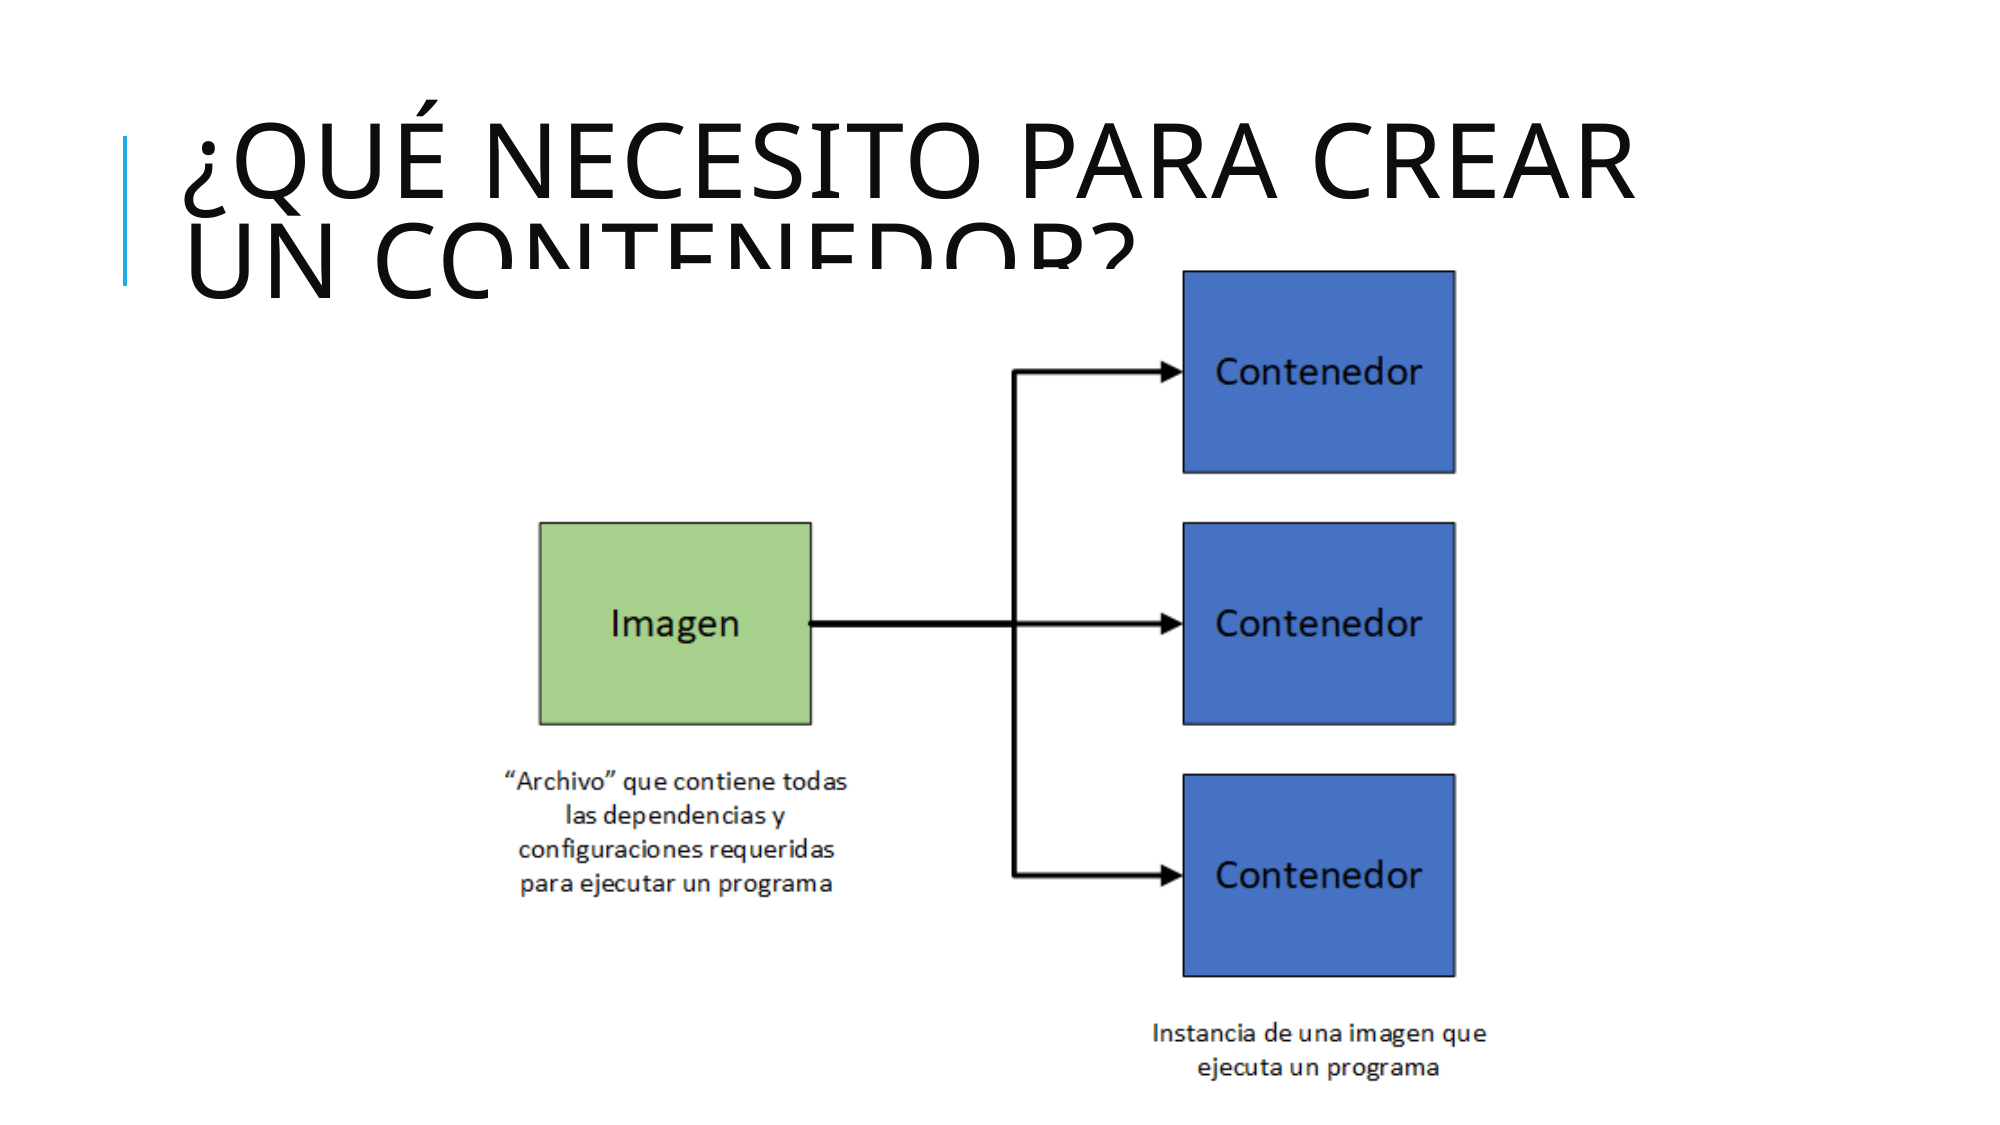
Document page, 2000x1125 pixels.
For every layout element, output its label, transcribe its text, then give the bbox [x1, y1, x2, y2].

title ¿Qué necesito para crear un contenedor? [167, 96, 1762, 342]
picture [488, 268, 1509, 1099]
